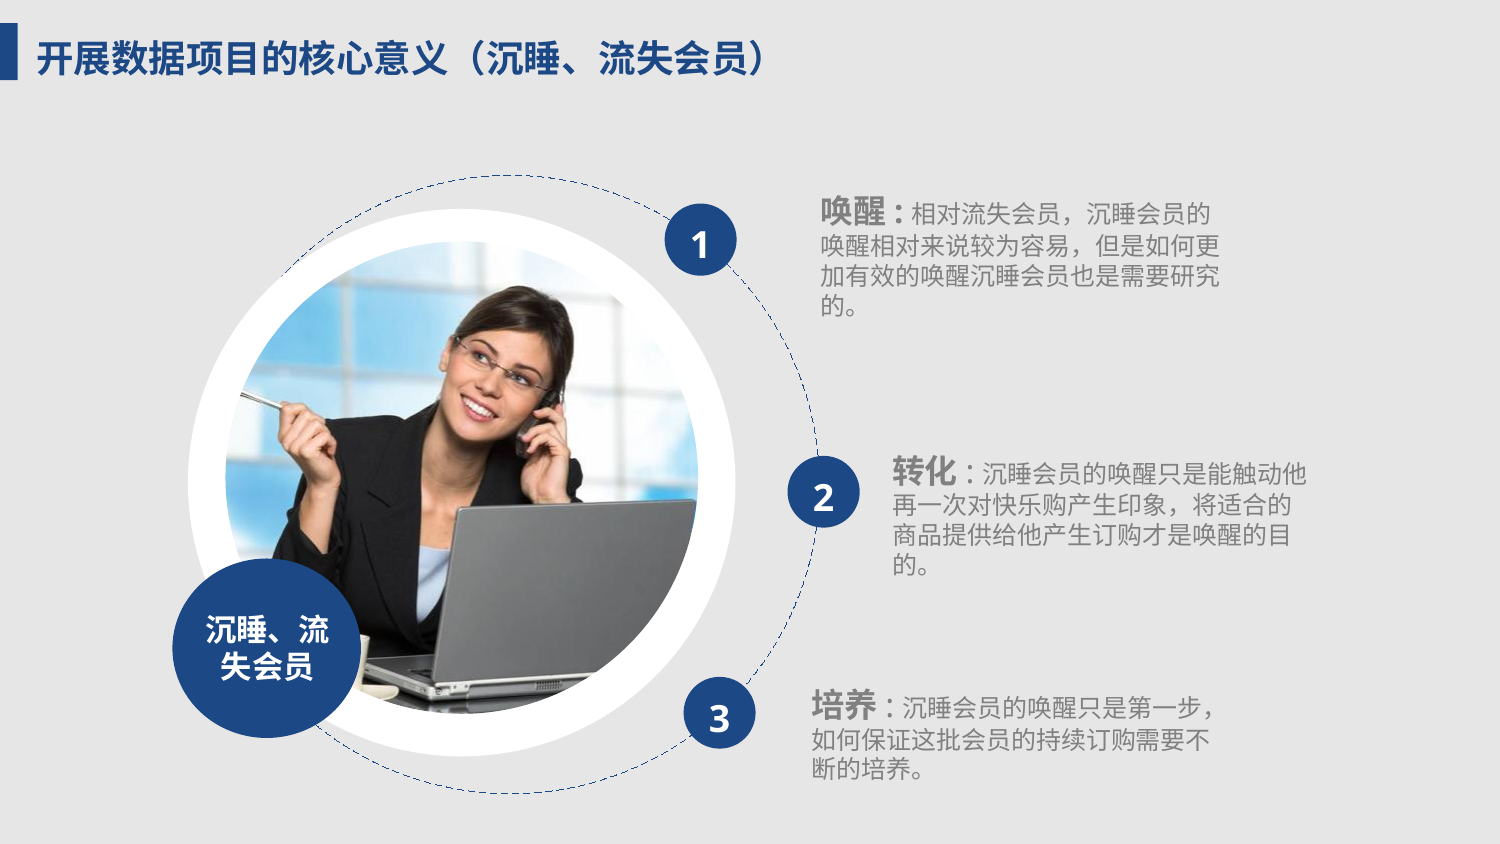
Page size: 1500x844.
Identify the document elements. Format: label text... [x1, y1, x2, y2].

text_box 转化:沉睡会员的唤醒只是能触动他再一次对快乐购产生印象，将适合的商品提供给他产生订购才是唤醒的目的。 [877, 442, 1323, 587]
text_box 开展数据项目的核心意义（沉睡、流失会员） [21, 27, 806, 87]
text_box 沉睡、流失会员 [187, 602, 348, 693]
text_box 2 [787, 455, 860, 528]
text_box 3 [683, 676, 756, 749]
text_box [172, 558, 361, 738]
text_box 唤醒:相对流失会员，沉睡会员的唤醒相对来说较为容易，但是如何更加有效的唤醒沉睡会员也是需要研究的。 [806, 183, 1251, 328]
text_box [286, 175, 819, 794]
text_box 1 [664, 203, 737, 276]
text_box [0, 23, 18, 81]
text_box [225, 241, 699, 714]
text_box [187, 208, 736, 757]
text_box 培养:沉睡会员的唤醒只是第一步，如何保证这批会员的持续订购需要不断的培养。 [796, 676, 1241, 792]
